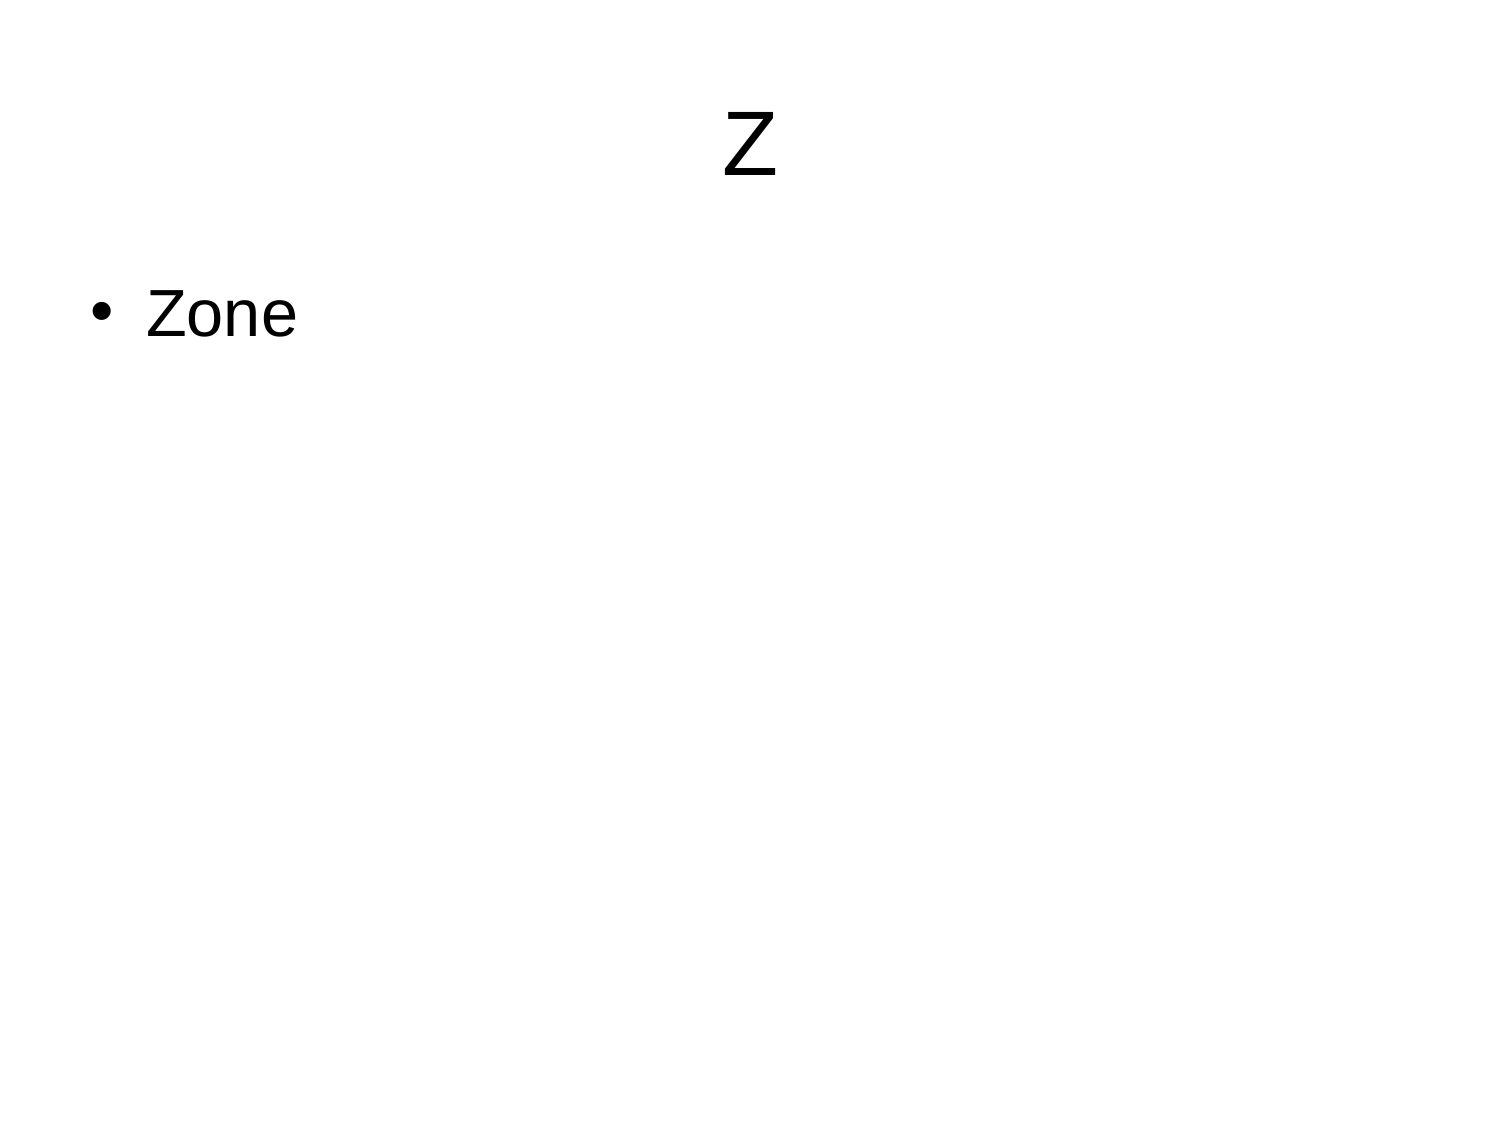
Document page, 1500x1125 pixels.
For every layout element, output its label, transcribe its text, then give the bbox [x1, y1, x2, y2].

title Z [75, 45, 1425, 233]
list Zone [75, 262, 1425, 1005]
